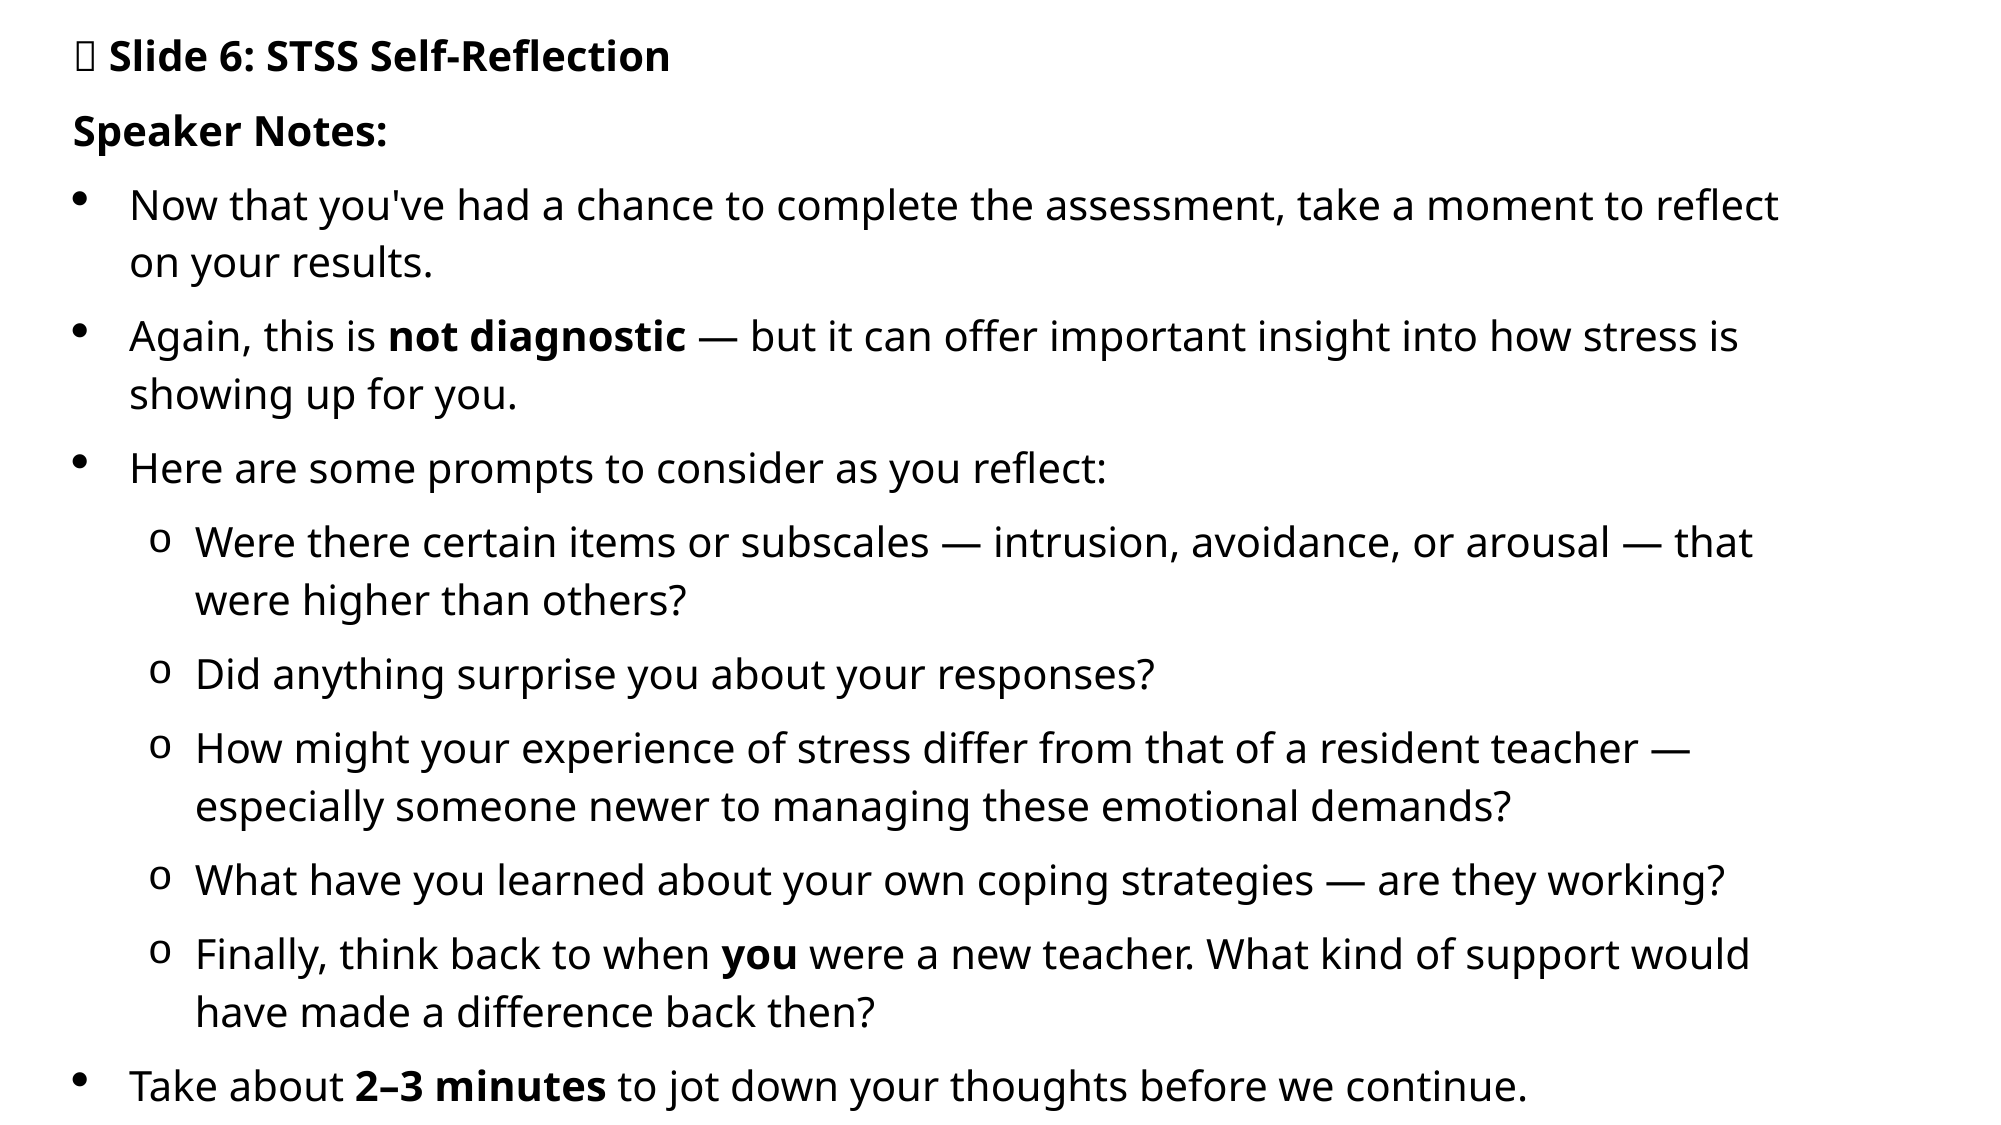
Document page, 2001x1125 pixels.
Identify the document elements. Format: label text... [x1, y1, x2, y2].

text_box 🎤 Slide 6: STSS Self-Reflection Speaker Notes: Now that you've had a chance to complete the assessment, take a moment to reflect on your results. Again, this is not diagnostic — but it can offer important insight into how stress is showing up for you. Here are some prompts to consider as you reflect: Were there certain items or subscales — intrusion, avoidance, or arousal — that were higher than others? Did anything surprise you about your responses? How might your experience of stress differ from that of a resident teacher — especially someone newer to managing these emotional demands? What have you learned about your own coping strategies — are they working? Finally, think back to when you were a new teacher. What kind of support would have made a difference back then? Take about 2–3 minutes to jot down your thoughts before we continue. [58, 15, 1839, 1117]
